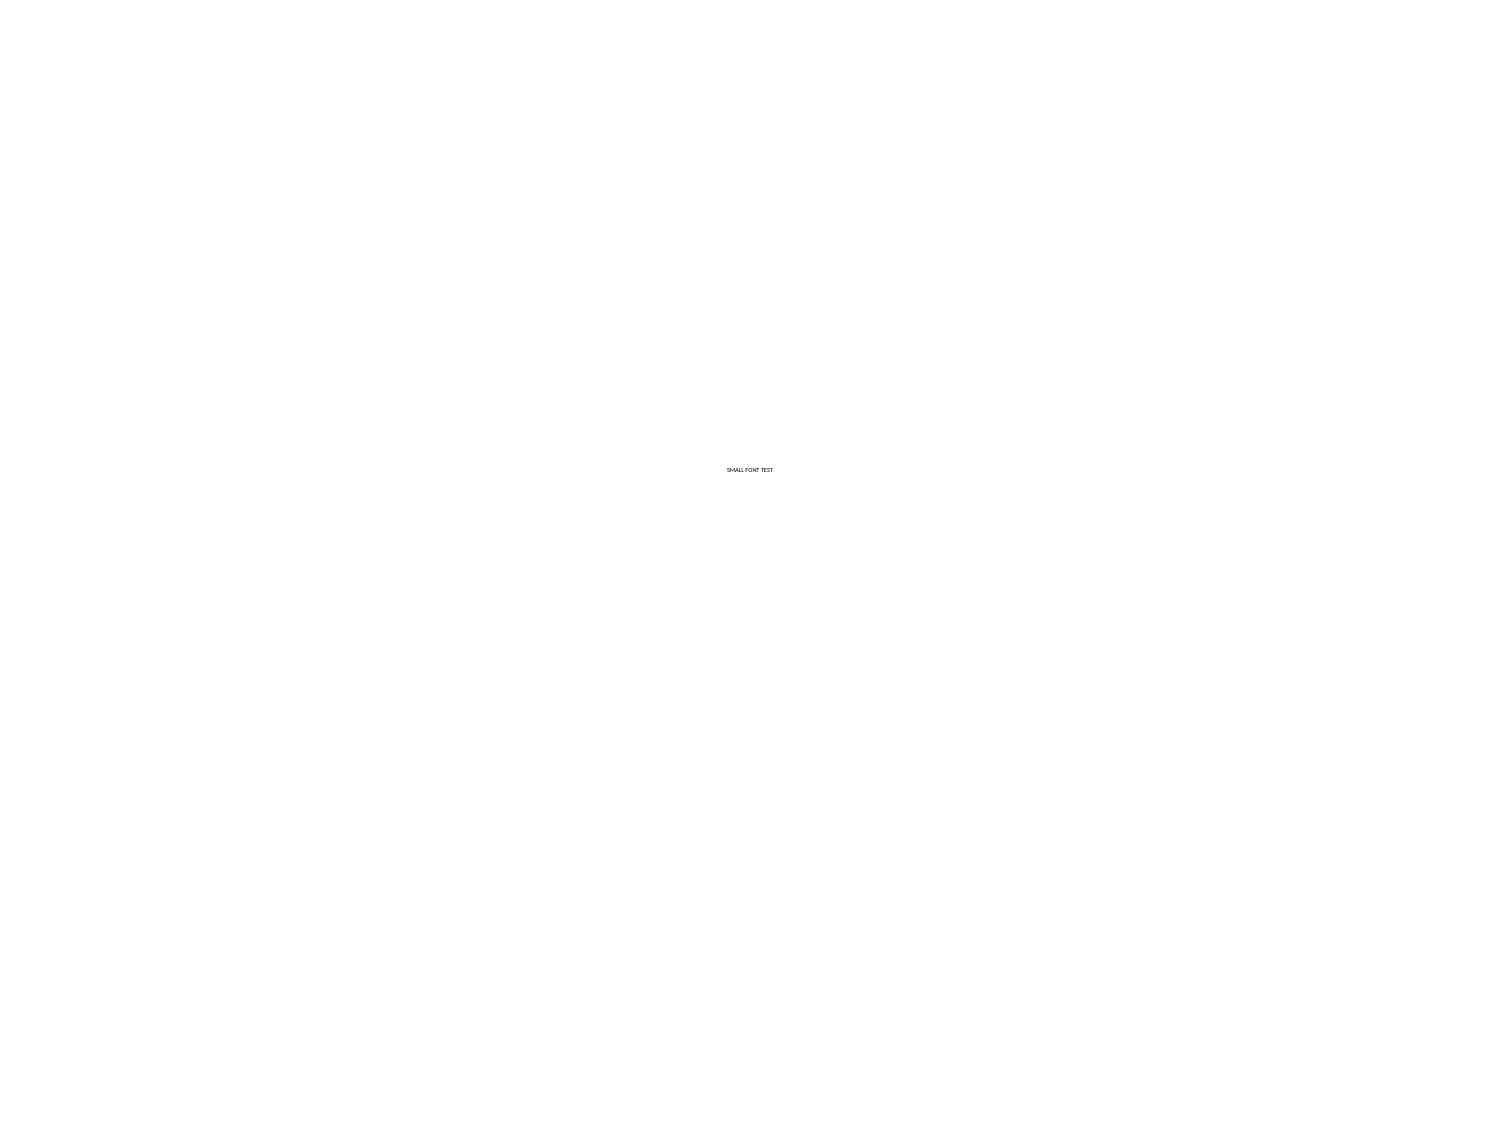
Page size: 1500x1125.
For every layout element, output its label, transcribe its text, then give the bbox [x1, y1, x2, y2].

title SMALL FONT TEST [112, 349, 1388, 591]
